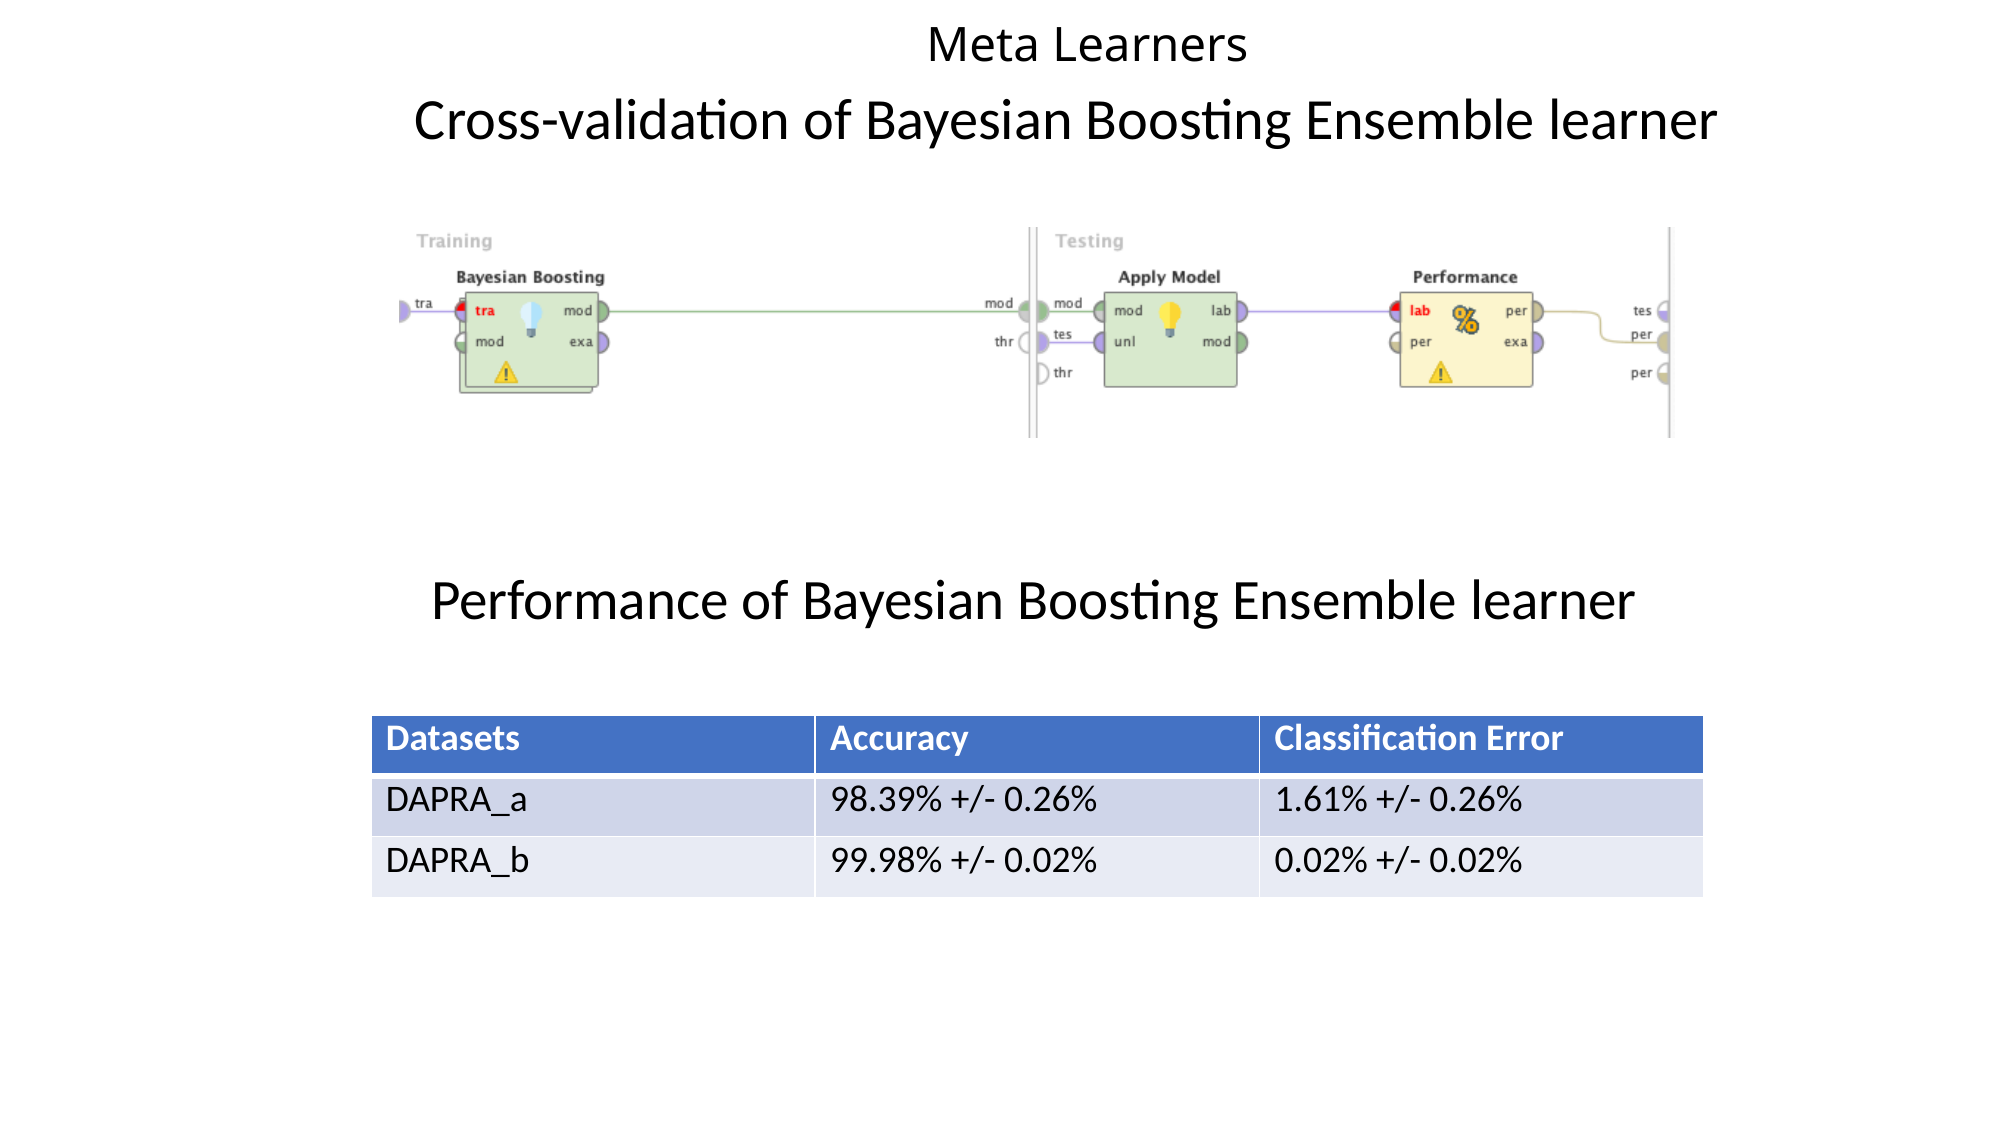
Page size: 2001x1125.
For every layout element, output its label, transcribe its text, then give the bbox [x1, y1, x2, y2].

table_header Accuracy [816, 716, 1259, 773]
text_box Meta Learners [249, 12, 1750, 136]
text_box Cross-validation of Bayesian Boosting Ensemble learner [399, 90, 1900, 167]
table_header Classification Error [1260, 716, 1703, 773]
table_cell 98.39% +/- 0.26% [816, 779, 1259, 836]
table_cell 1.61% +/- 0.26% [1260, 779, 1703, 836]
table_cell 0.02% +/- 0.02% [1260, 837, 1703, 897]
text_box Performance of Bayesian Boosting Ensemble learner [415, 562, 1916, 640]
table_cell DAPRA_b [372, 837, 814, 897]
table_cell 99.98% +/- 0.02% [816, 837, 1259, 897]
table_cell DAPRA_a [372, 779, 814, 836]
table_header Datasets [372, 716, 814, 773]
picture [399, 227, 1675, 438]
